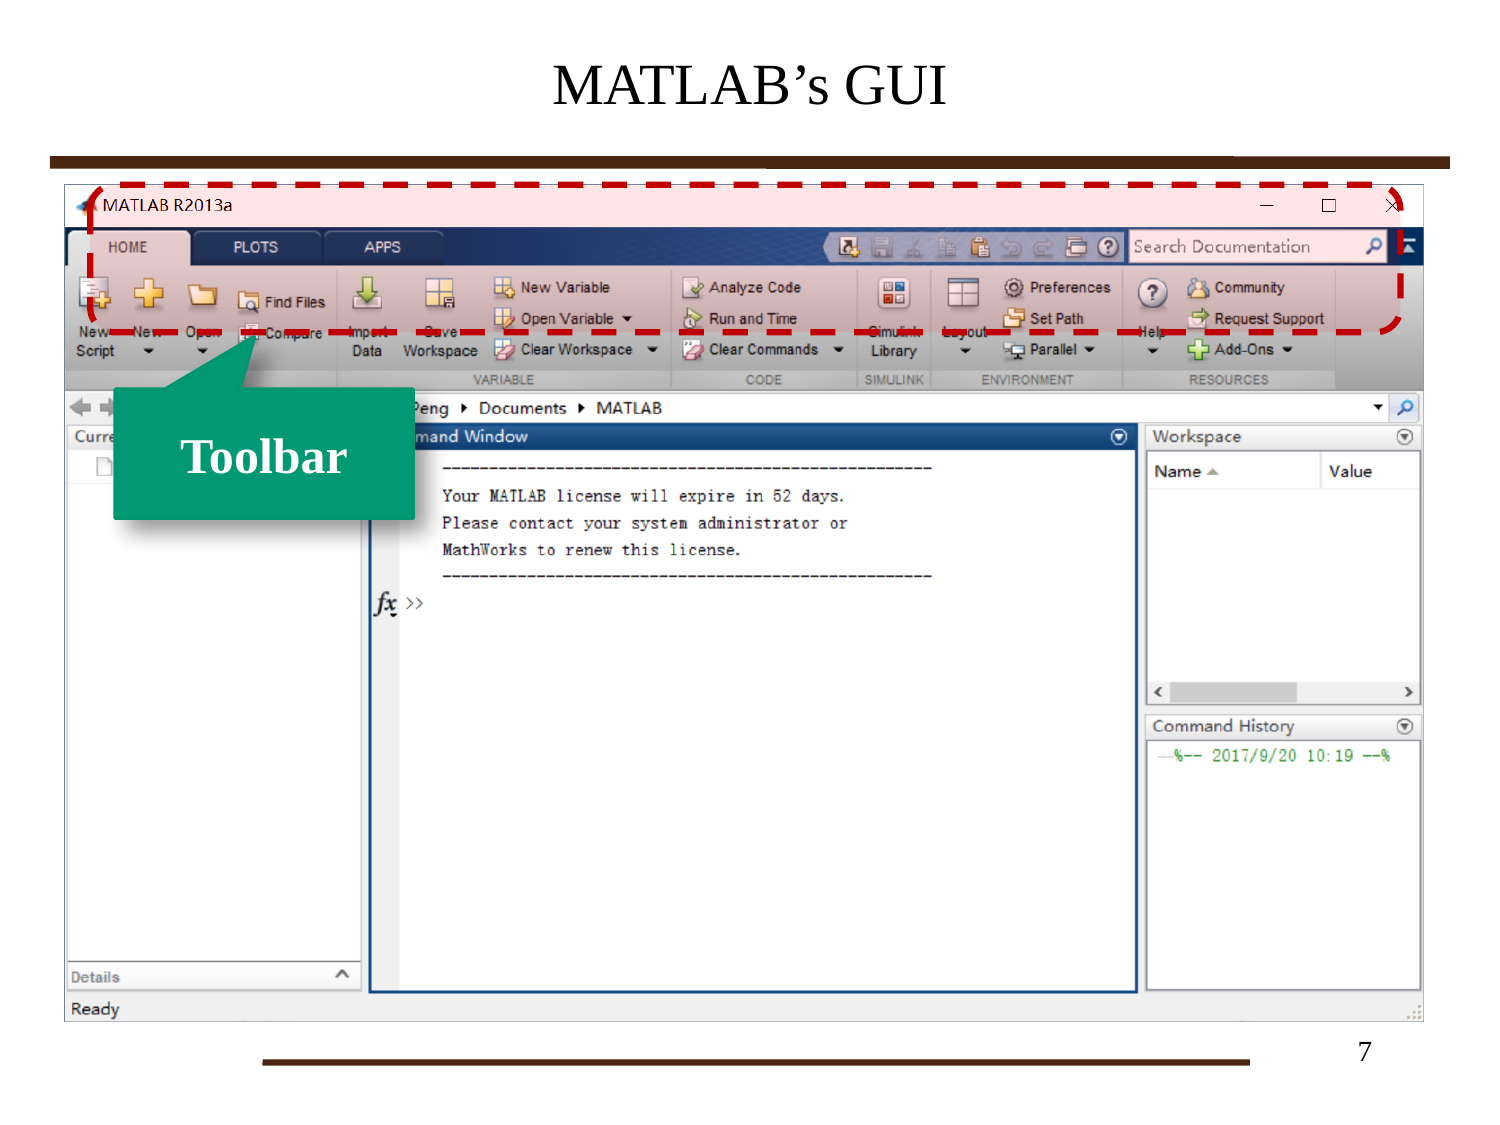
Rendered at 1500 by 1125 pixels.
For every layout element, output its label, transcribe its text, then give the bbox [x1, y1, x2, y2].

slide_number 7 [1074, 1031, 1388, 1101]
picture [64, 184, 1424, 1023]
title MATLAB’s GUI [0, 24, 1500, 138]
